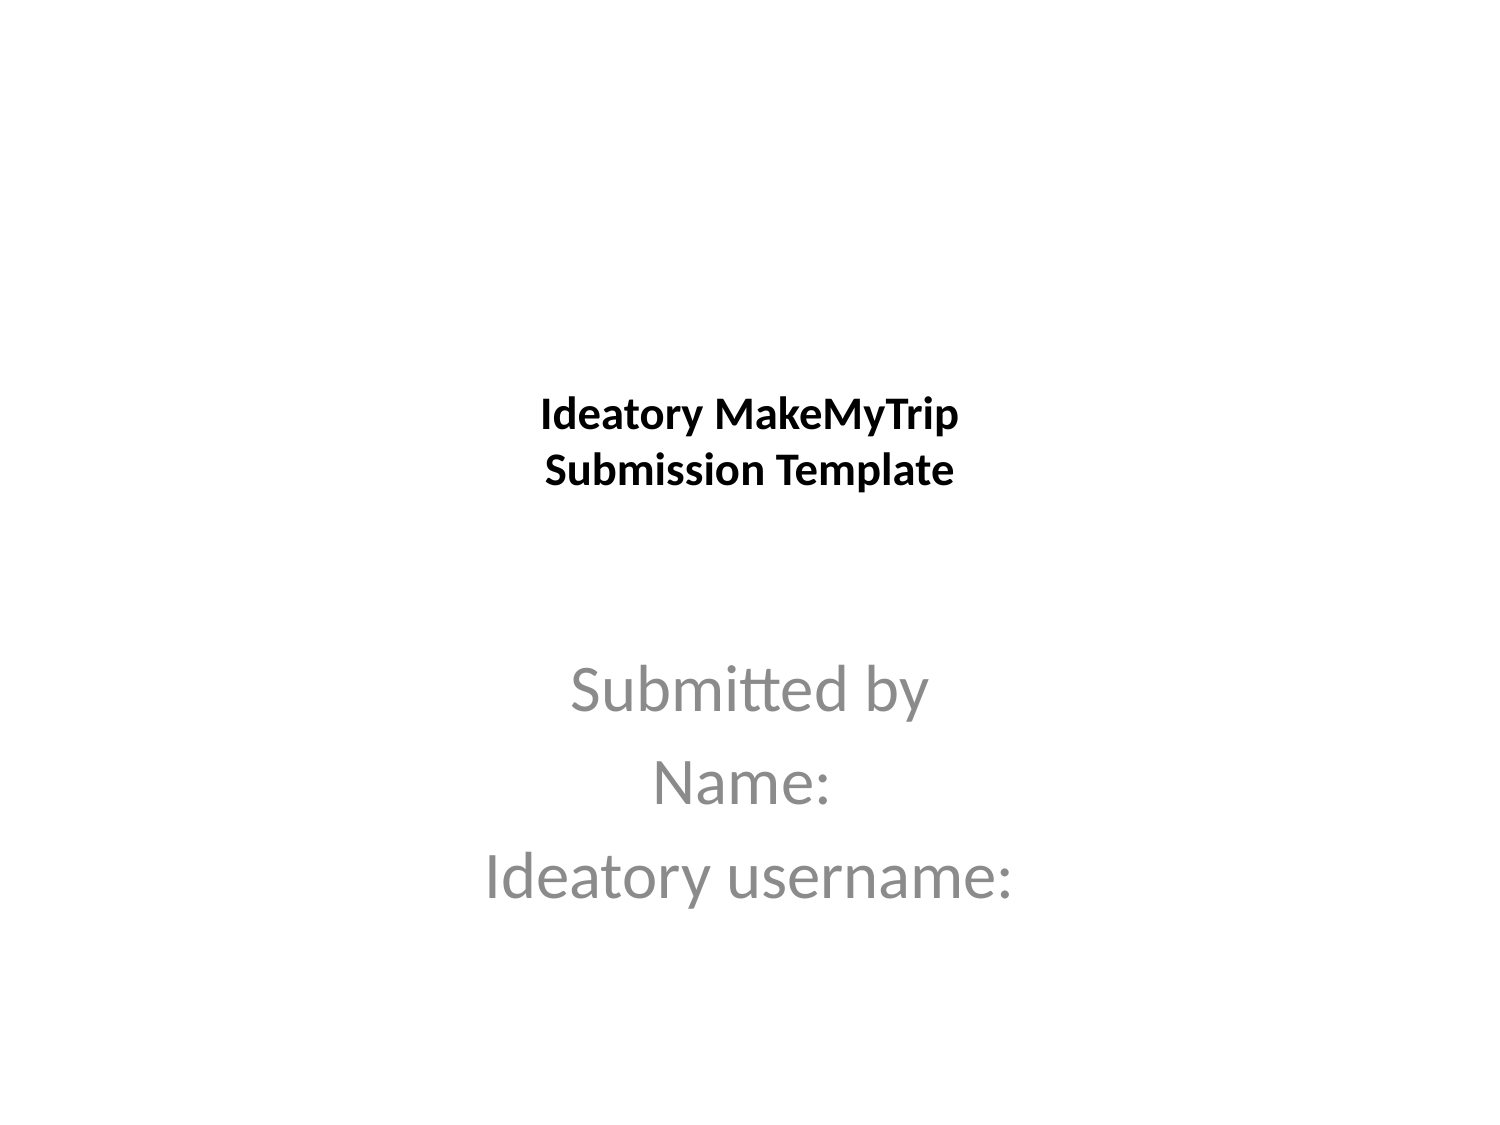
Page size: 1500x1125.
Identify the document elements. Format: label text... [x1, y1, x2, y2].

title Ideatory MakeMyTrip Submission Template [112, 262, 1388, 504]
subtitle Submitted by Name: Ideatory username: [225, 637, 1275, 925]
